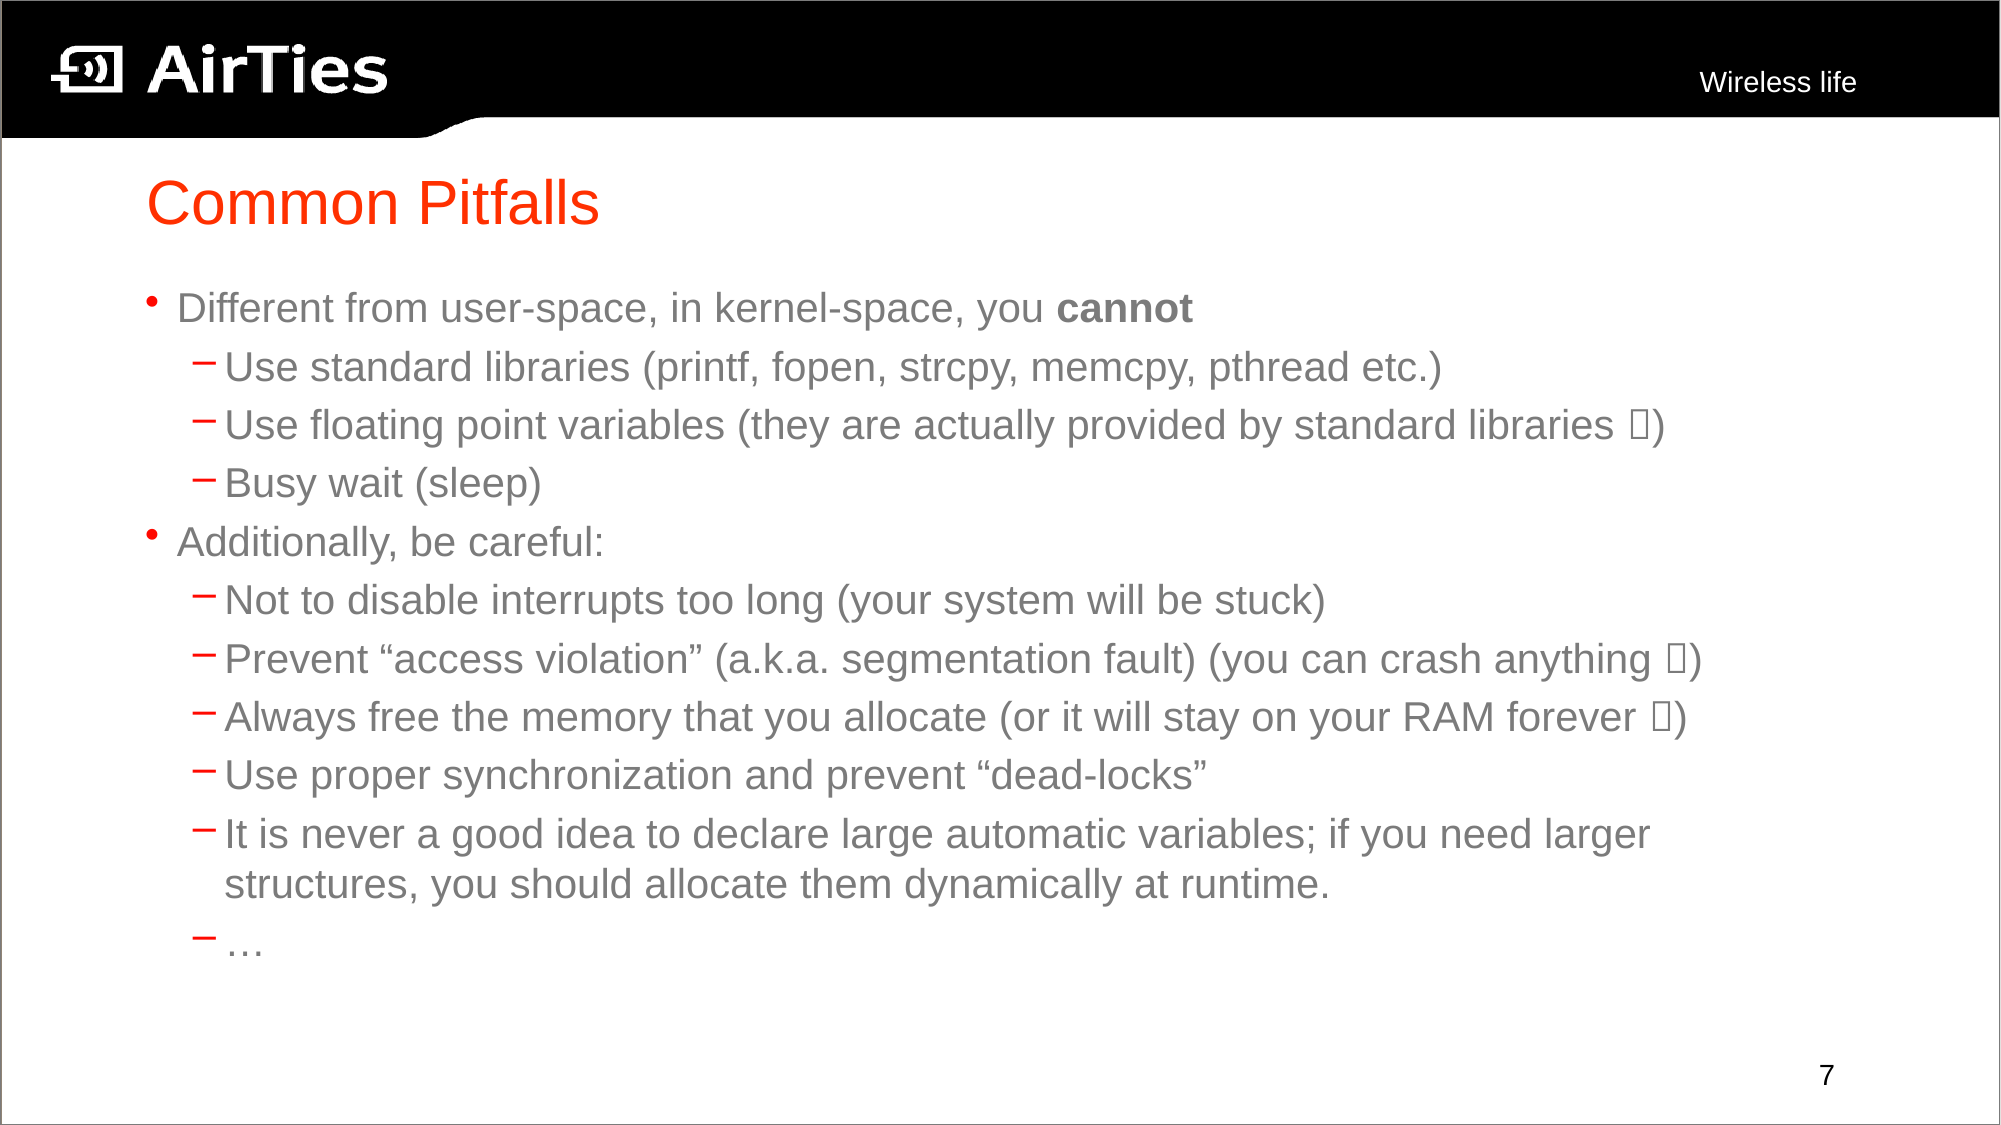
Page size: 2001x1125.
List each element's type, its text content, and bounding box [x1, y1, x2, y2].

picture [2, 1, 1999, 138]
list Different from user-space, in kernel-space, you cannot Use standard libraries (printf, fopen, strcpy, memcpy, pthread etc.) Use floating point variables (they are actually provided by standard libraries ) Busy wait (sleep) Additionally, be careful: Not to disable interrupts too long (your system will be stuck) Prevent “access violation” (a.k.a. segmentation fault) (you can crash anything ) Always free the memory that you allocate (or it will stay on your RAM forever ) Use proper synchronization and prevent “dead-locks” It is never a good idea to declare large automatic variables; if you need larger structures, you should allocate them dynamically at runtime. … [145, 281, 1846, 1038]
title Common Pitfalls [146, 137, 1847, 263]
slide_number 7 [1433, 1048, 1851, 1098]
